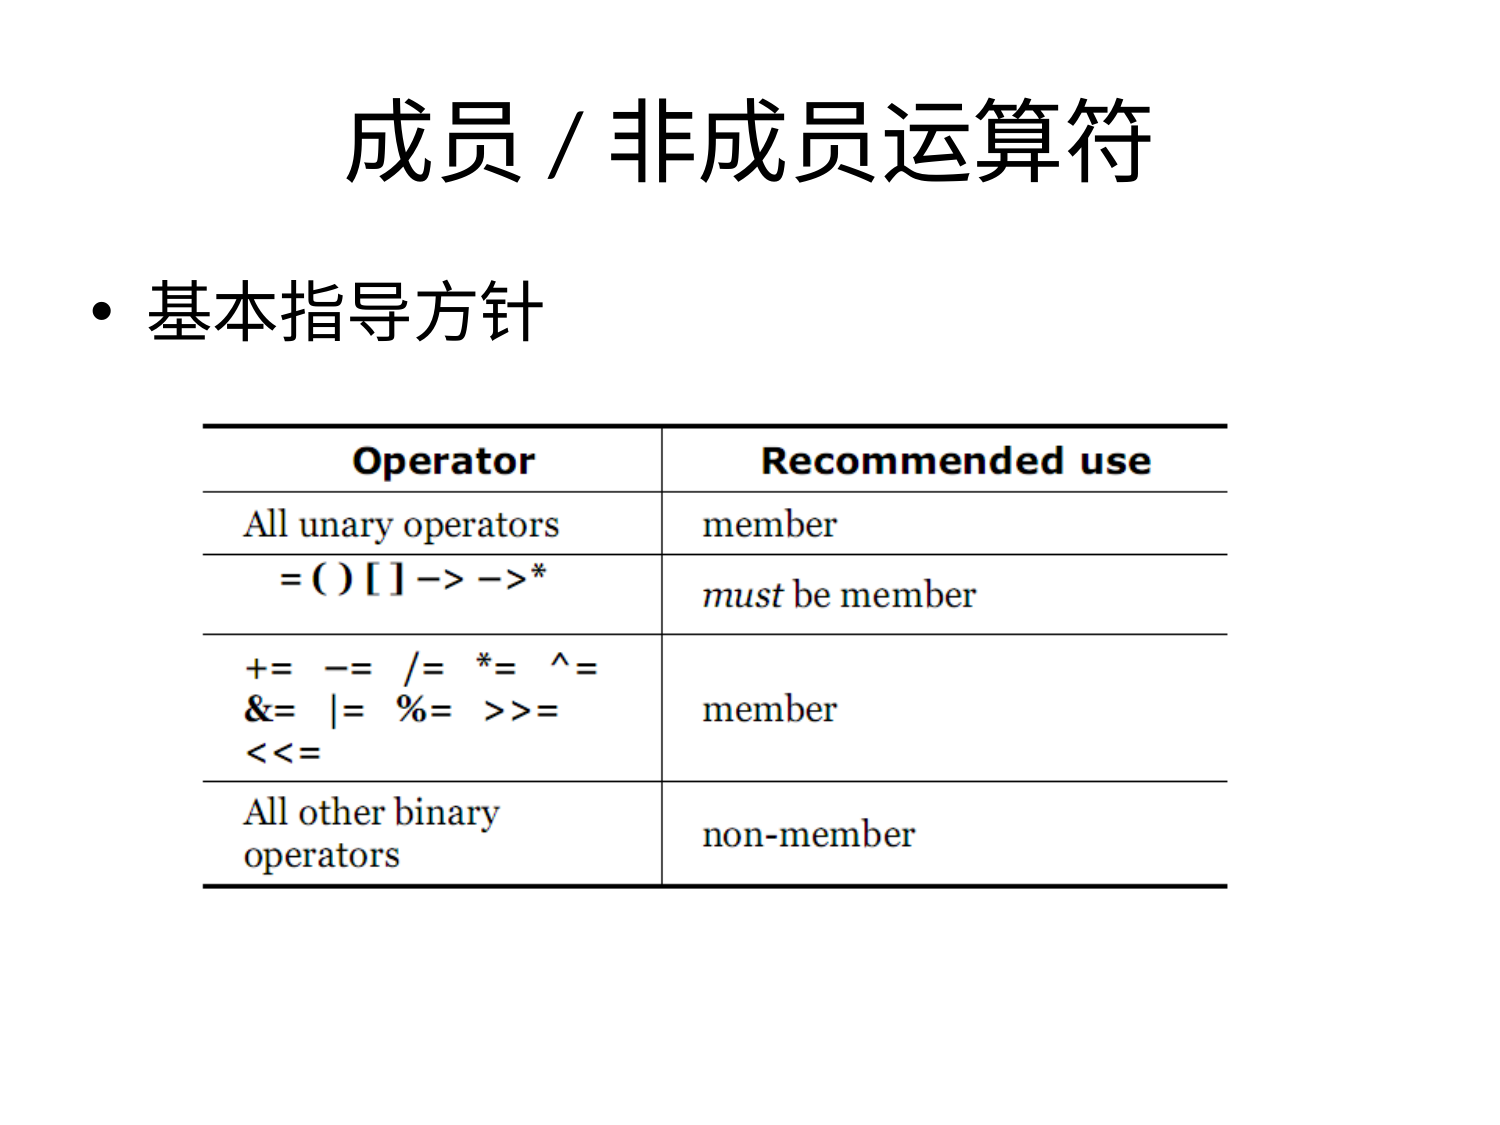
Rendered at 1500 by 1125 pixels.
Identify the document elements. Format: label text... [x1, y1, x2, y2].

list 基本指导方针 [75, 262, 1425, 1005]
picture [175, 409, 1259, 914]
title 成员/非成员运算符 [75, 45, 1425, 233]
